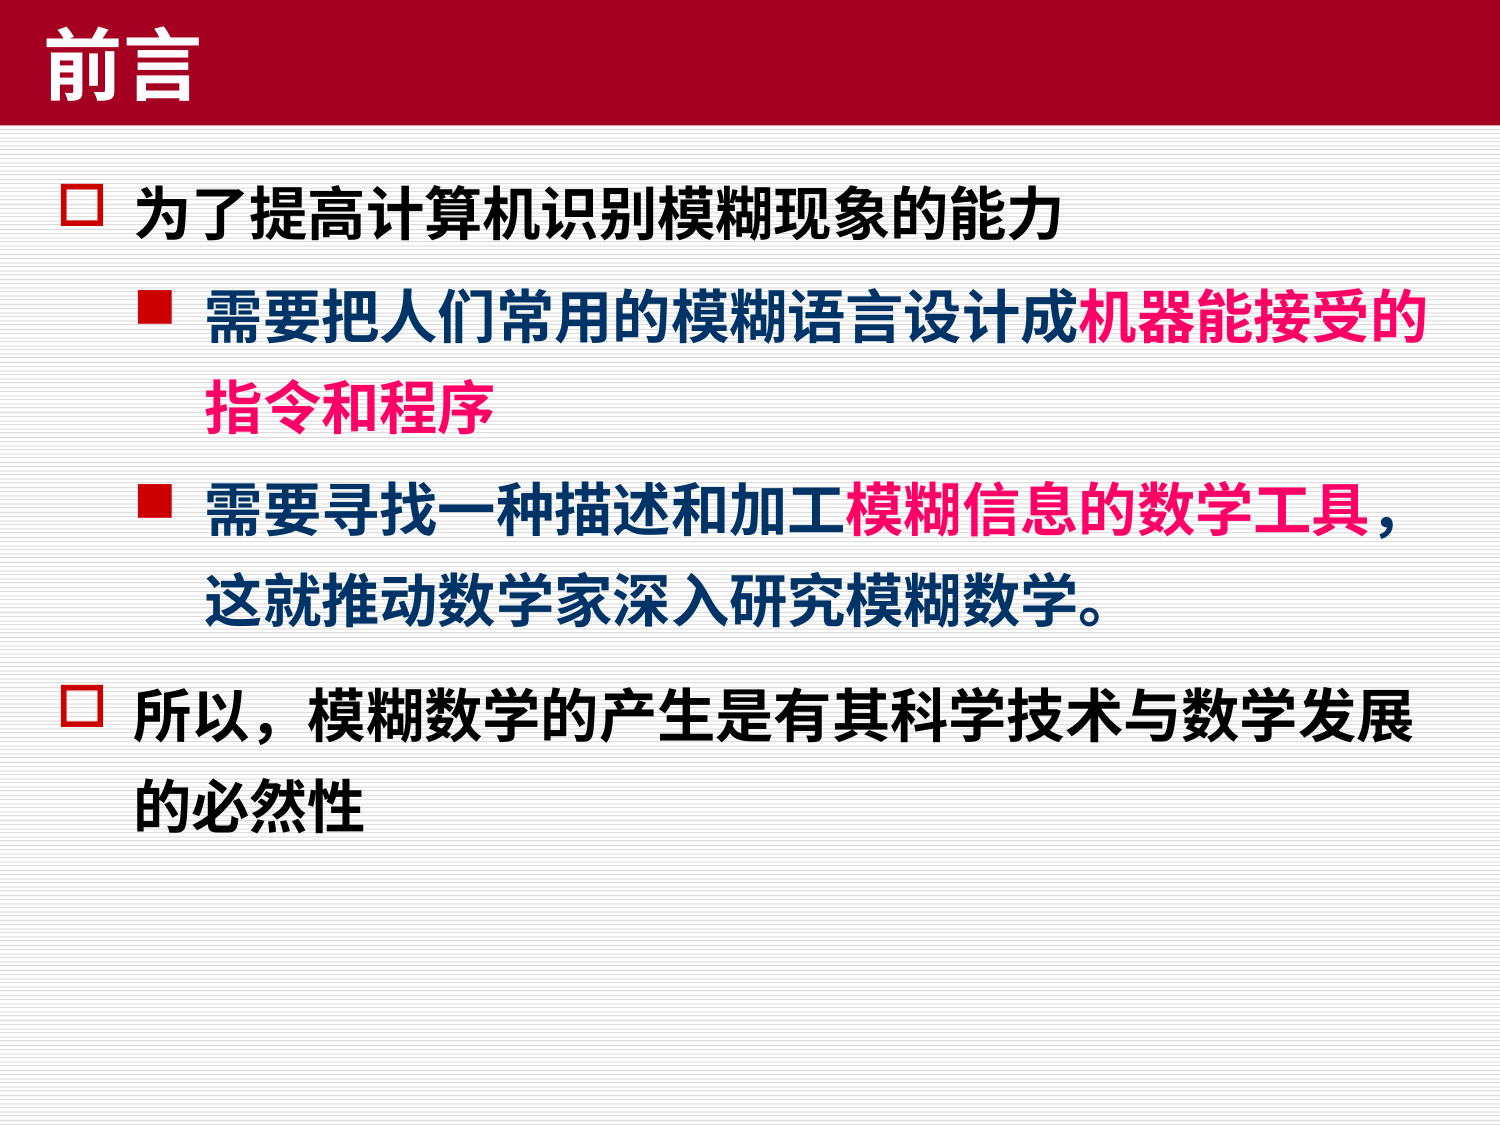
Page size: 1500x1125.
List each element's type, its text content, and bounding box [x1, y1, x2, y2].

picture [0, 126, 1500, 1125]
list 为了提高计算机识别模糊现象的能力 需要把人们常用的模糊语言设计成机器能接受的指令和程序 需要寻找一种描述和加工模糊信息的数学工具，这就推动数学家深入研究模糊数学。 所以，模糊数学的产生是有其科学技术与数学发展的必然性 [41, 148, 1459, 1035]
title 前言 [0, 0, 1500, 126]
